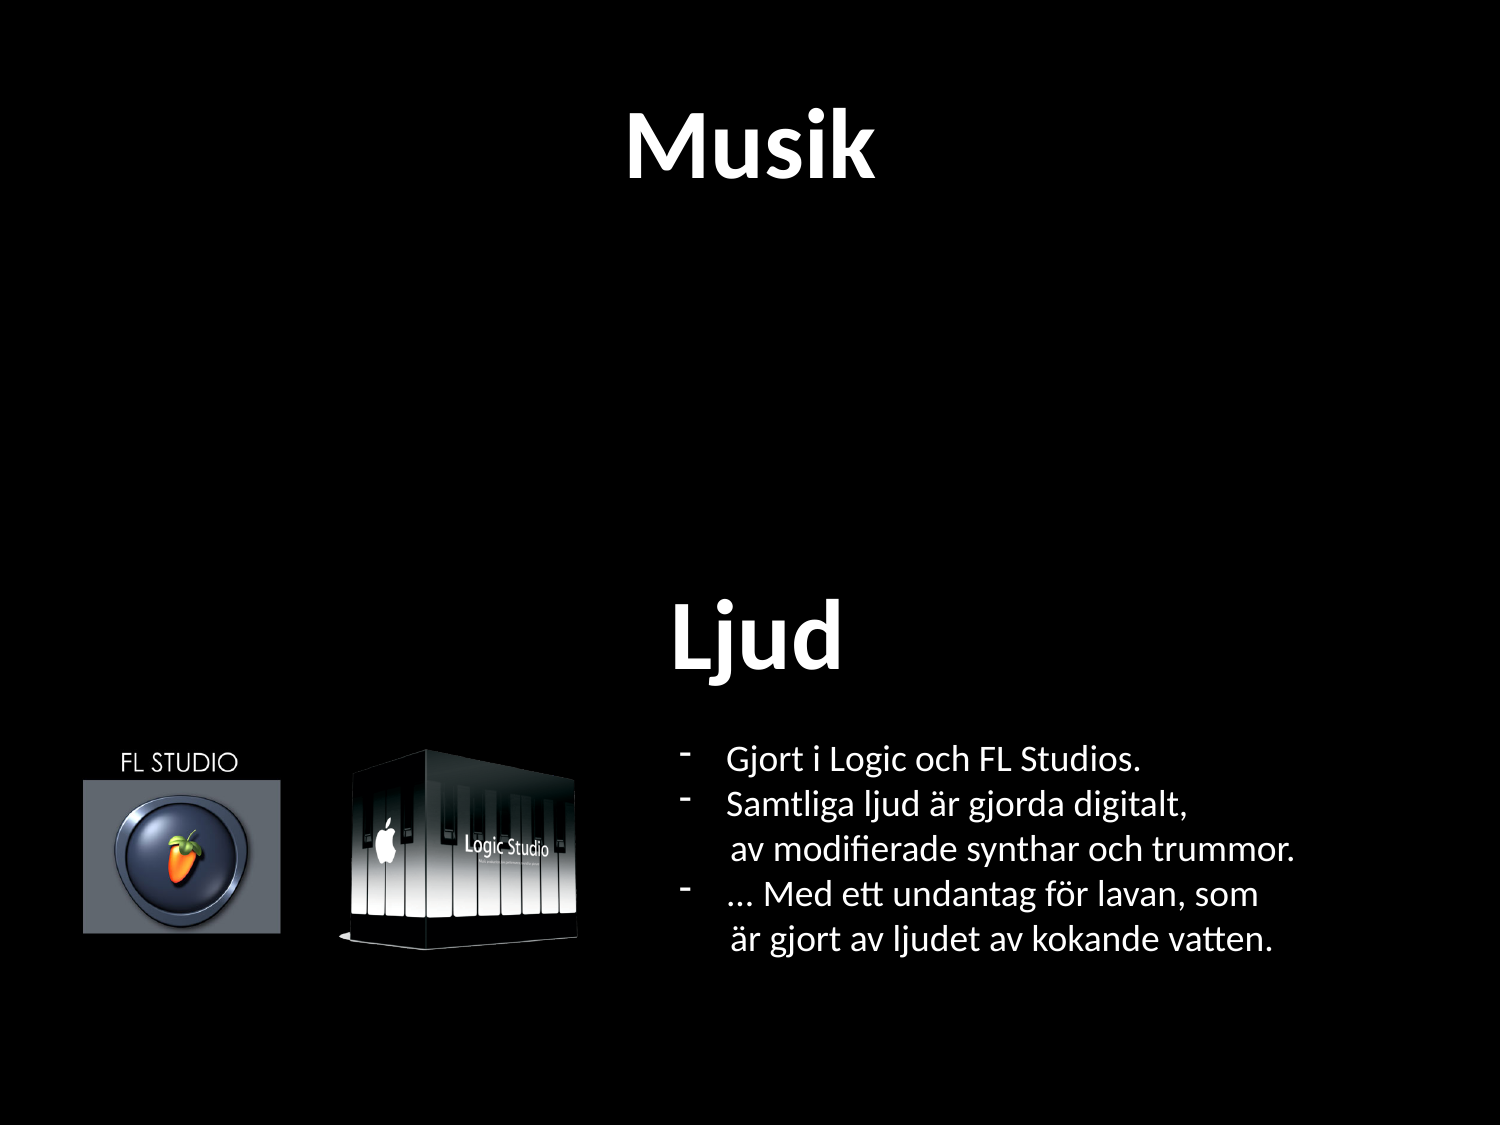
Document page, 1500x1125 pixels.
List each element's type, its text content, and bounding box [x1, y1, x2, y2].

title Musik [75, 45, 1425, 233]
picture [82, 744, 281, 934]
text_box Gjort i Logic och FL Studios. Samtliga ljud är gjorda digitalt, av modifierade synthar och trummor. ... Med ett undantag för lavan, som är gjort av ljudet av kokande vatten. [664, 726, 1312, 967]
text_box Ljud [655, 562, 987, 698]
picture [336, 745, 585, 953]
